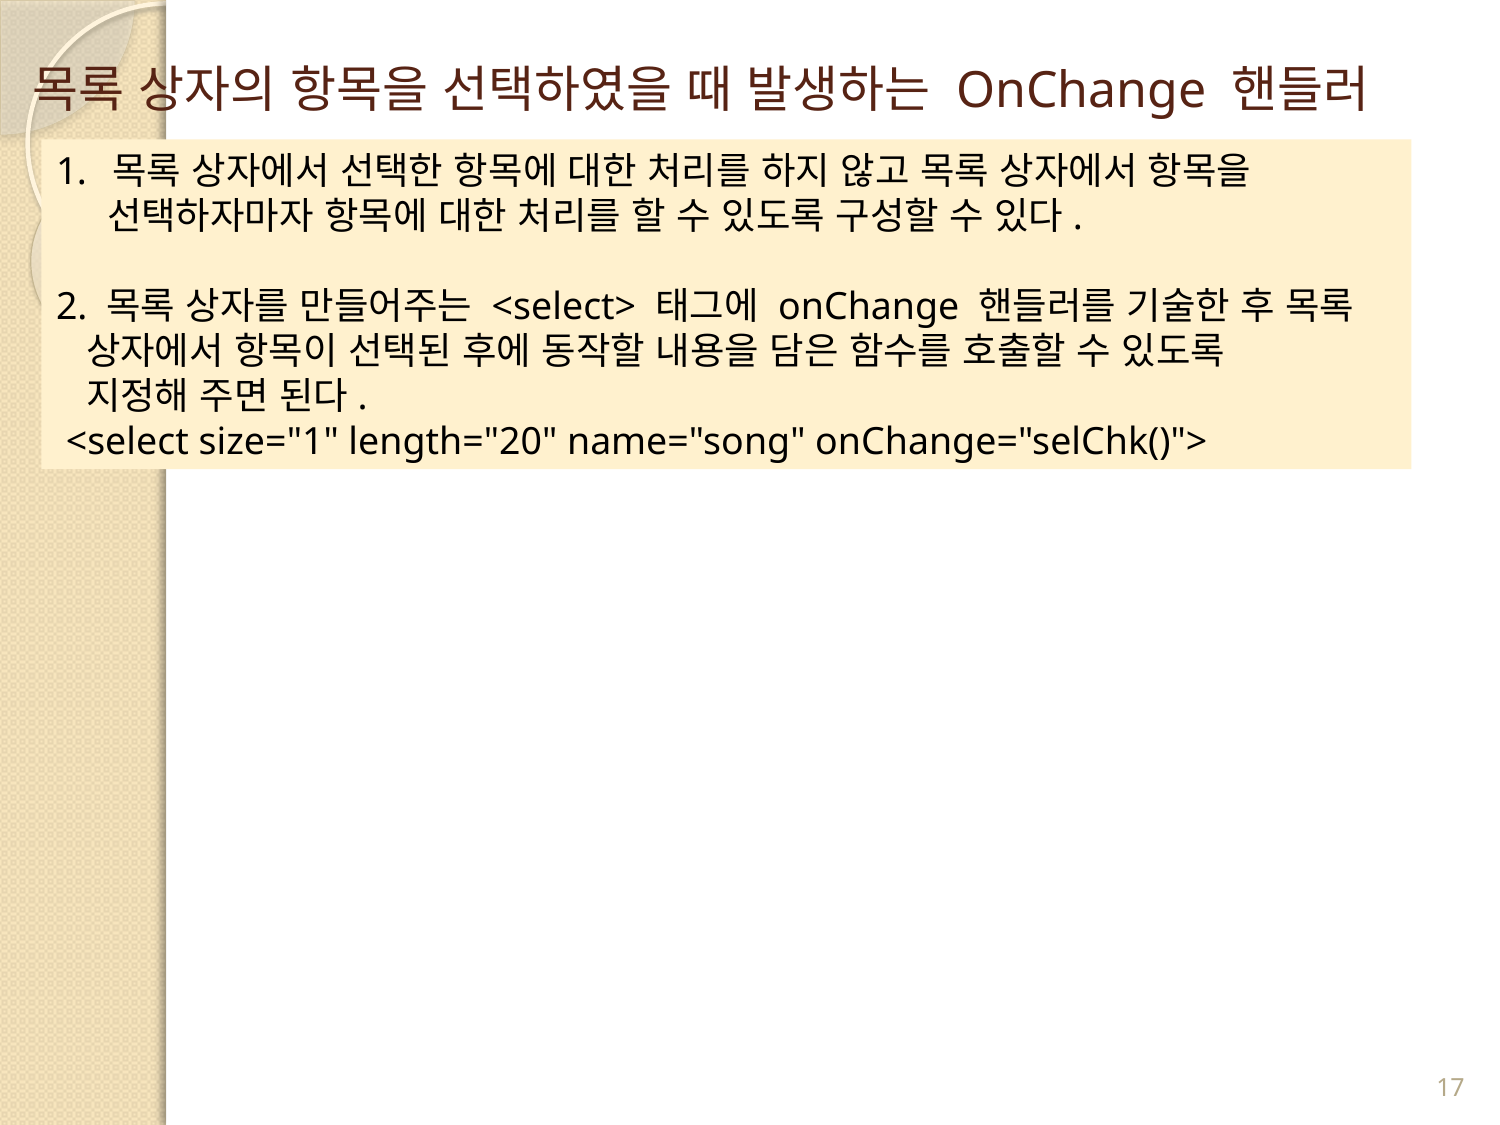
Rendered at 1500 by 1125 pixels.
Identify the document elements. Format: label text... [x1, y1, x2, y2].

title 목록 상자의 항목을 선택하였을 때 발생하는 OnChange 핸들러 [17, 19, 1471, 126]
slide_number 17 [1413, 1034, 1488, 1113]
text_box 목록 상자에서 선택한 항목에 대한 처리를 하지 않고 목록 상자에서 항목을 선택하자마자 항목에 대한 처리를 할 수 있도록 구성할 수 있다. 2. 목록 상자를 만들어주는 <select> 태그에 onChange 핸들러를 기술한 후 목록 상자에서 항목이 선택된 후에 동작할 내용을 담은 함수를 호출할 수 있도록 지정해 주면 된다. <select size="1" length="20" name="song" onChange="selChk()"> [41, 139, 1412, 470]
